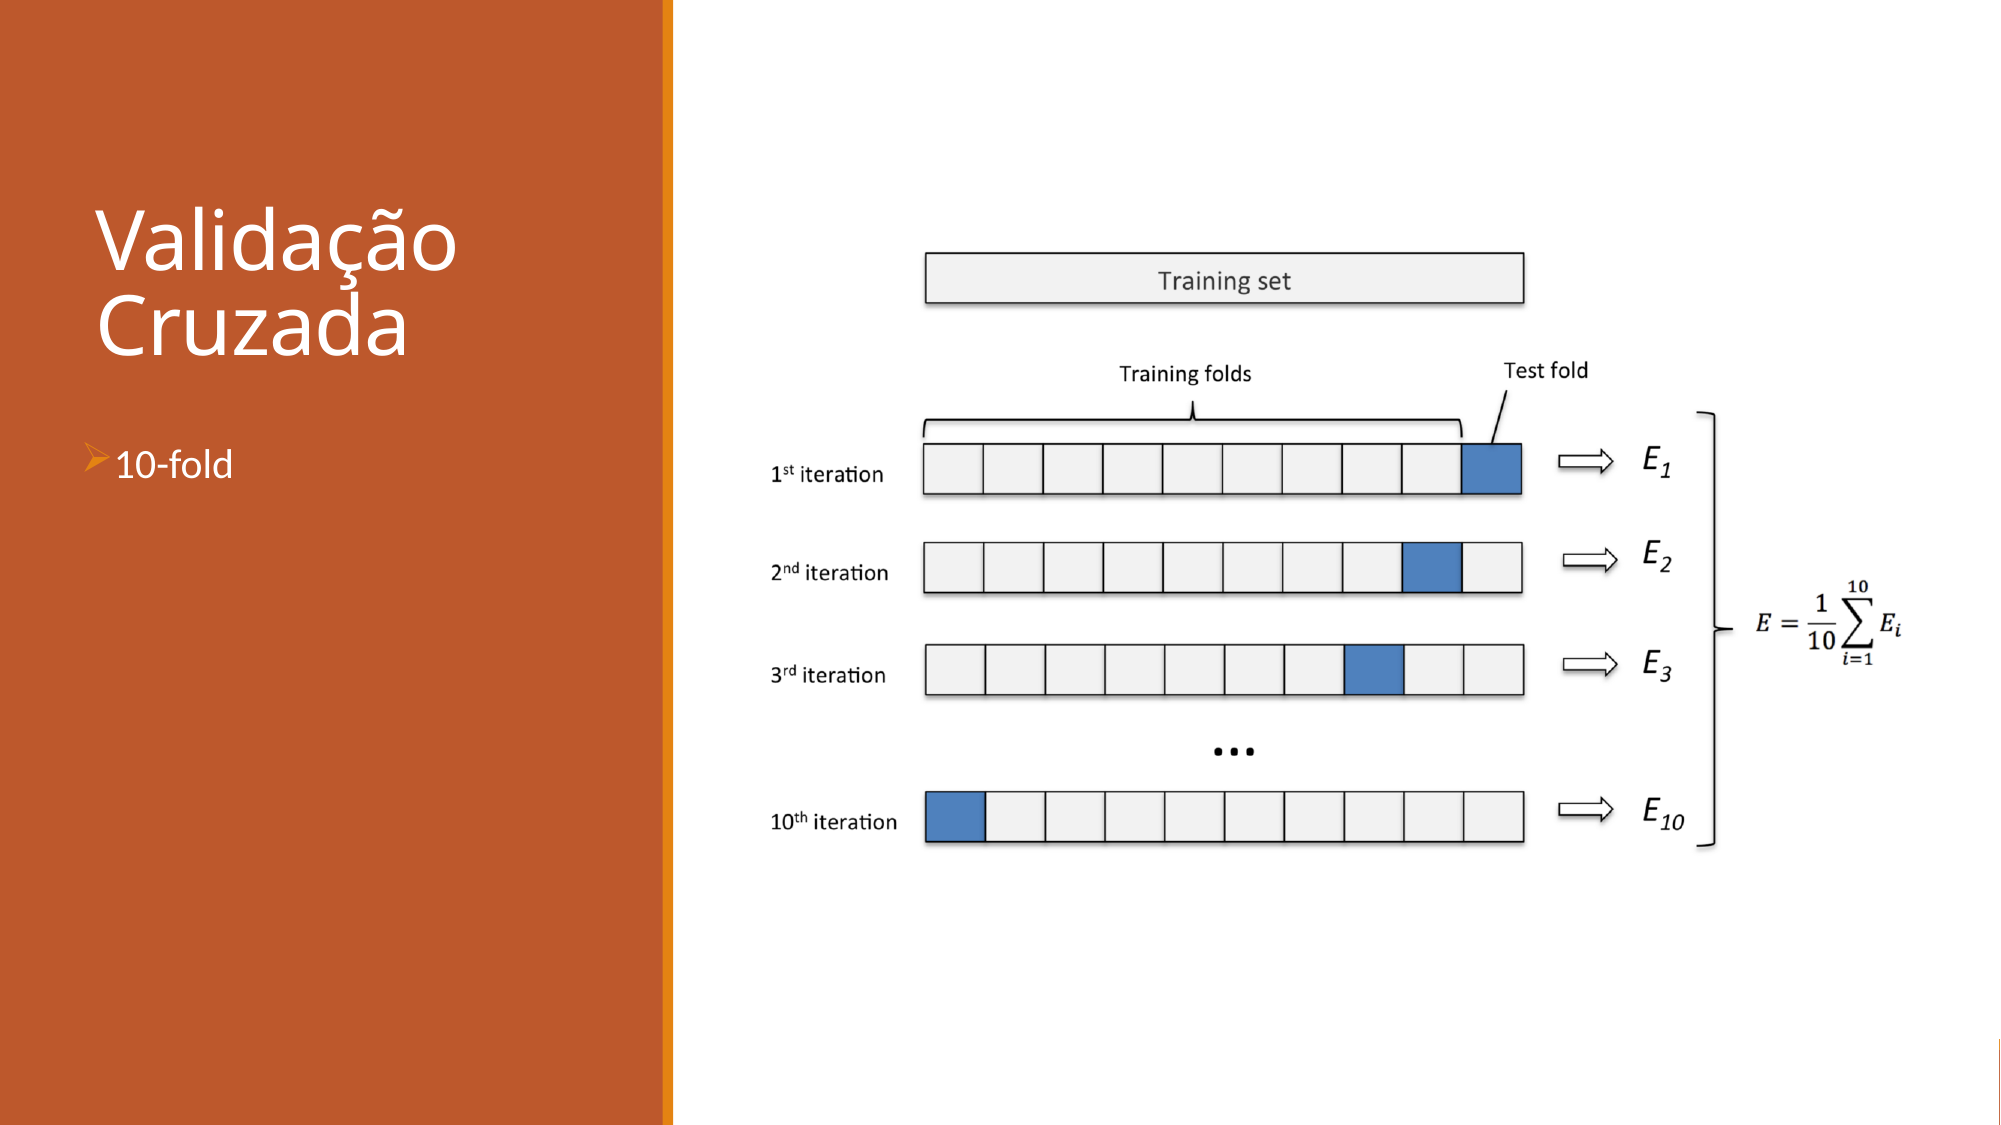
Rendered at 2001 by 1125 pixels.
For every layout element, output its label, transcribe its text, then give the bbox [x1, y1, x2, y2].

list 10-fold [80, 435, 587, 983]
title Validação Cruzada [80, 84, 600, 380]
picture [735, 233, 1918, 892]
text_box [0, 0, 661, 1125]
text_box [661, 0, 674, 1125]
text_box [674, 0, 2000, 1125]
